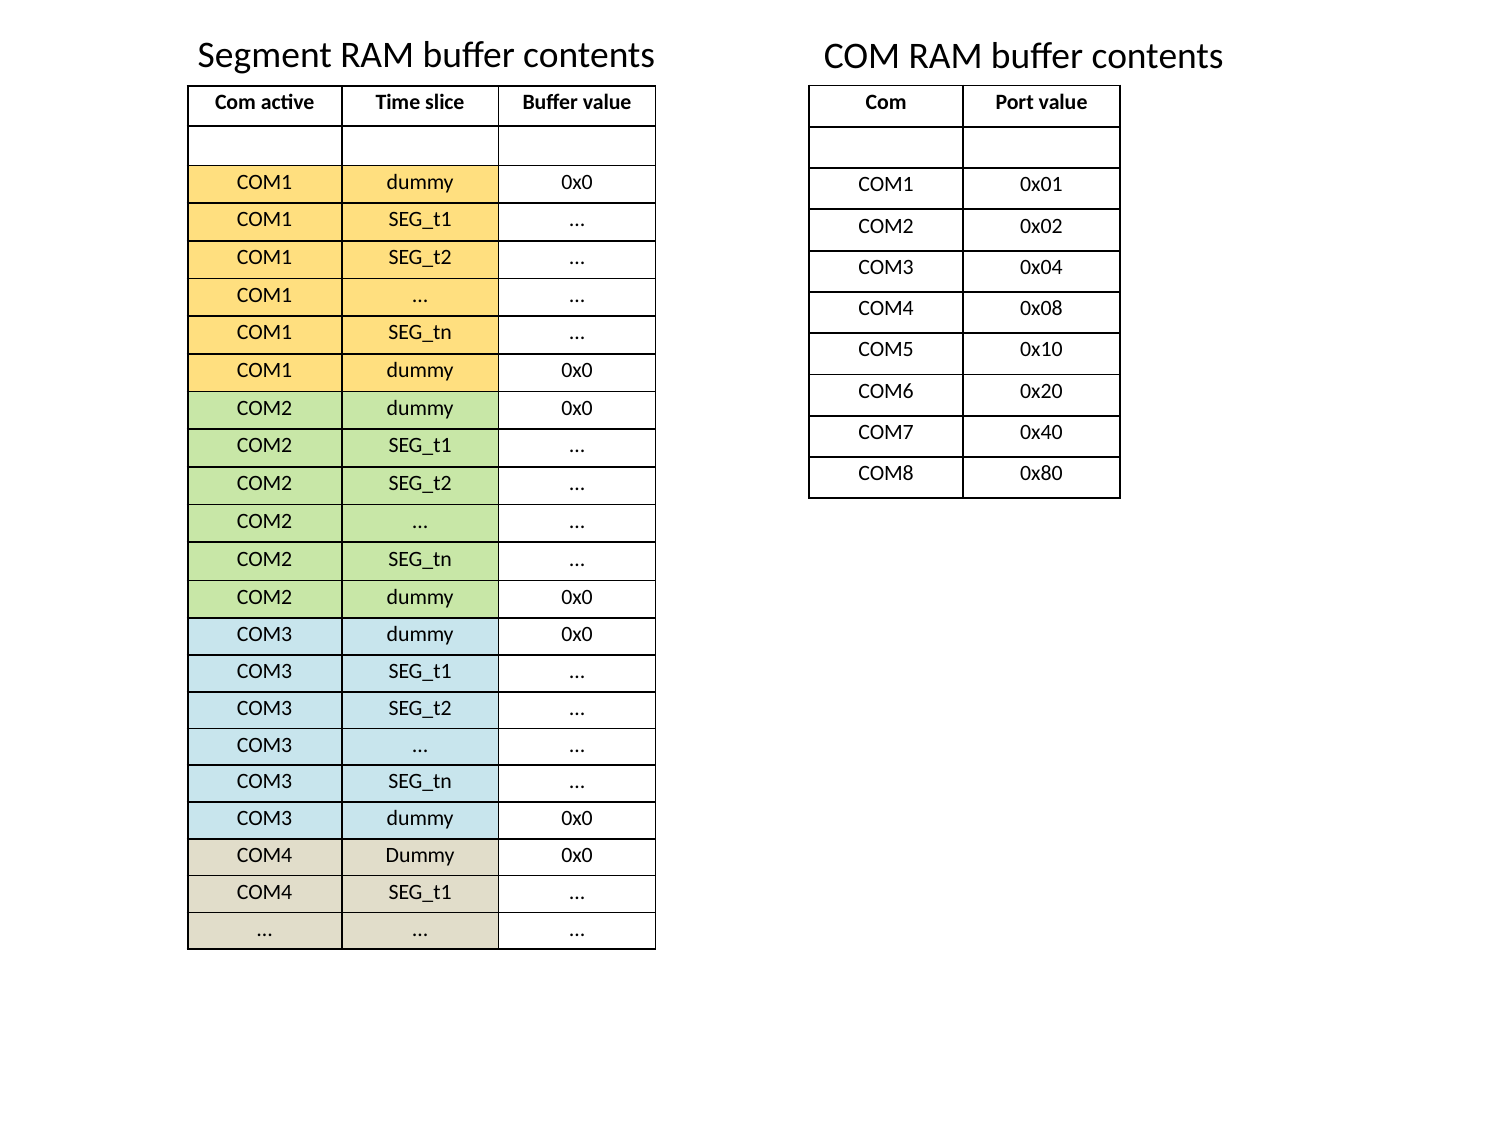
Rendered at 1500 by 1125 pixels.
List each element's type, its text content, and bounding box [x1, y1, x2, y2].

table_cell dummy [343, 392, 498, 428]
table_cell COM1 [189, 166, 341, 202]
table_cell 0x10 [964, 334, 1119, 374]
table_cell 0x0 [499, 581, 655, 617]
table_cell dummy [343, 581, 498, 617]
table_cell 0x0 [499, 355, 655, 391]
table_cell COM2 [189, 392, 341, 428]
table_cell COM2 [189, 581, 341, 617]
table_cell … [499, 543, 655, 580]
table_cell SEG_tn [343, 543, 498, 580]
table_cell SEG_t2 [343, 693, 498, 728]
table_cell COM5 [810, 334, 962, 374]
table_cell 0x01 [964, 169, 1119, 208]
table_cell SEG_tn [343, 317, 498, 353]
table_cell COM1 [810, 169, 962, 208]
table_cell COM3 [810, 252, 962, 291]
table_cell … [499, 317, 655, 353]
table_cell COM4 [189, 876, 341, 912]
table_header Com [810, 86, 962, 126]
table_cell 0x04 [964, 252, 1119, 291]
table_cell 0x08 [964, 293, 1119, 332]
table_cell COM3 [189, 619, 341, 654]
table_cell … [499, 656, 655, 691]
table_header Port value [964, 86, 1119, 126]
table_cell COM3 [189, 803, 341, 838]
table_cell SEG_t1 [343, 876, 498, 912]
table_cell COM3 [189, 656, 341, 691]
table_cell SEG_t2 [343, 468, 498, 504]
text_box COM RAM buffer contents [809, 23, 1282, 84]
table_cell … [499, 204, 655, 240]
table_cell COM1 [189, 355, 341, 391]
table_cell … [343, 913, 498, 948]
table_cell [343, 127, 498, 165]
table_header Buffer value [499, 87, 655, 125]
table_cell … [343, 279, 498, 315]
table_cell … [499, 242, 655, 278]
table_cell SEG_t2 [343, 242, 498, 278]
table_cell 0x0 [499, 392, 655, 428]
table_cell COM4 [810, 293, 962, 332]
table_cell … [499, 468, 655, 504]
table_cell COM8 [810, 458, 962, 497]
table_cell COM2 [189, 543, 341, 580]
table_cell dummy [343, 619, 498, 654]
table_cell COM3 [189, 766, 341, 801]
table_cell 0x0 [499, 619, 655, 654]
table_cell [964, 128, 1119, 167]
table_cell [810, 128, 962, 167]
table_cell 0x20 [964, 375, 1119, 415]
table_cell COM2 [189, 505, 341, 541]
table_cell … [499, 430, 655, 466]
table_header Com active [189, 87, 341, 125]
table_cell [499, 127, 655, 165]
table_cell [189, 127, 341, 165]
table_cell COM3 [189, 729, 341, 764]
text_box Segment RAM buffer contents [183, 22, 691, 83]
table_cell … [499, 279, 655, 315]
table_cell COM4 [189, 840, 341, 875]
table_cell COM1 [189, 317, 341, 353]
table_cell 0x40 [964, 417, 1119, 456]
table_cell … [499, 729, 655, 764]
table_cell COM2 [810, 210, 962, 250]
table_cell … [189, 913, 341, 948]
table_cell 0x0 [499, 840, 655, 875]
table_cell SEG_tn [343, 766, 498, 801]
table_cell dummy [343, 355, 498, 391]
table_header Time slice [343, 87, 498, 125]
table_cell COM7 [810, 417, 962, 456]
table_cell … [499, 766, 655, 801]
table_cell COM3 [189, 693, 341, 728]
table_cell … [343, 729, 498, 764]
table_cell … [499, 505, 655, 541]
table_cell SEG_t1 [343, 656, 498, 691]
table_cell … [499, 693, 655, 728]
table_cell … [499, 913, 655, 948]
table_cell COM2 [189, 468, 341, 504]
table_cell … [499, 876, 655, 912]
table_cell 0x02 [964, 210, 1119, 250]
table_cell 0x0 [499, 166, 655, 202]
table_cell COM2 [189, 430, 341, 466]
table_cell SEG_t1 [343, 204, 498, 240]
table_cell COM1 [189, 279, 341, 315]
table_cell dummy [343, 803, 498, 838]
table_cell 0x80 [964, 458, 1119, 497]
table_cell Dummy [343, 840, 498, 875]
table_cell dummy [343, 166, 498, 202]
table_cell SEG_t1 [343, 430, 498, 466]
table_cell COM1 [189, 242, 341, 278]
table_cell COM6 [810, 375, 962, 415]
table_cell COM1 [189, 204, 341, 240]
table_cell … [343, 505, 498, 541]
table_cell 0x0 [499, 803, 655, 838]
